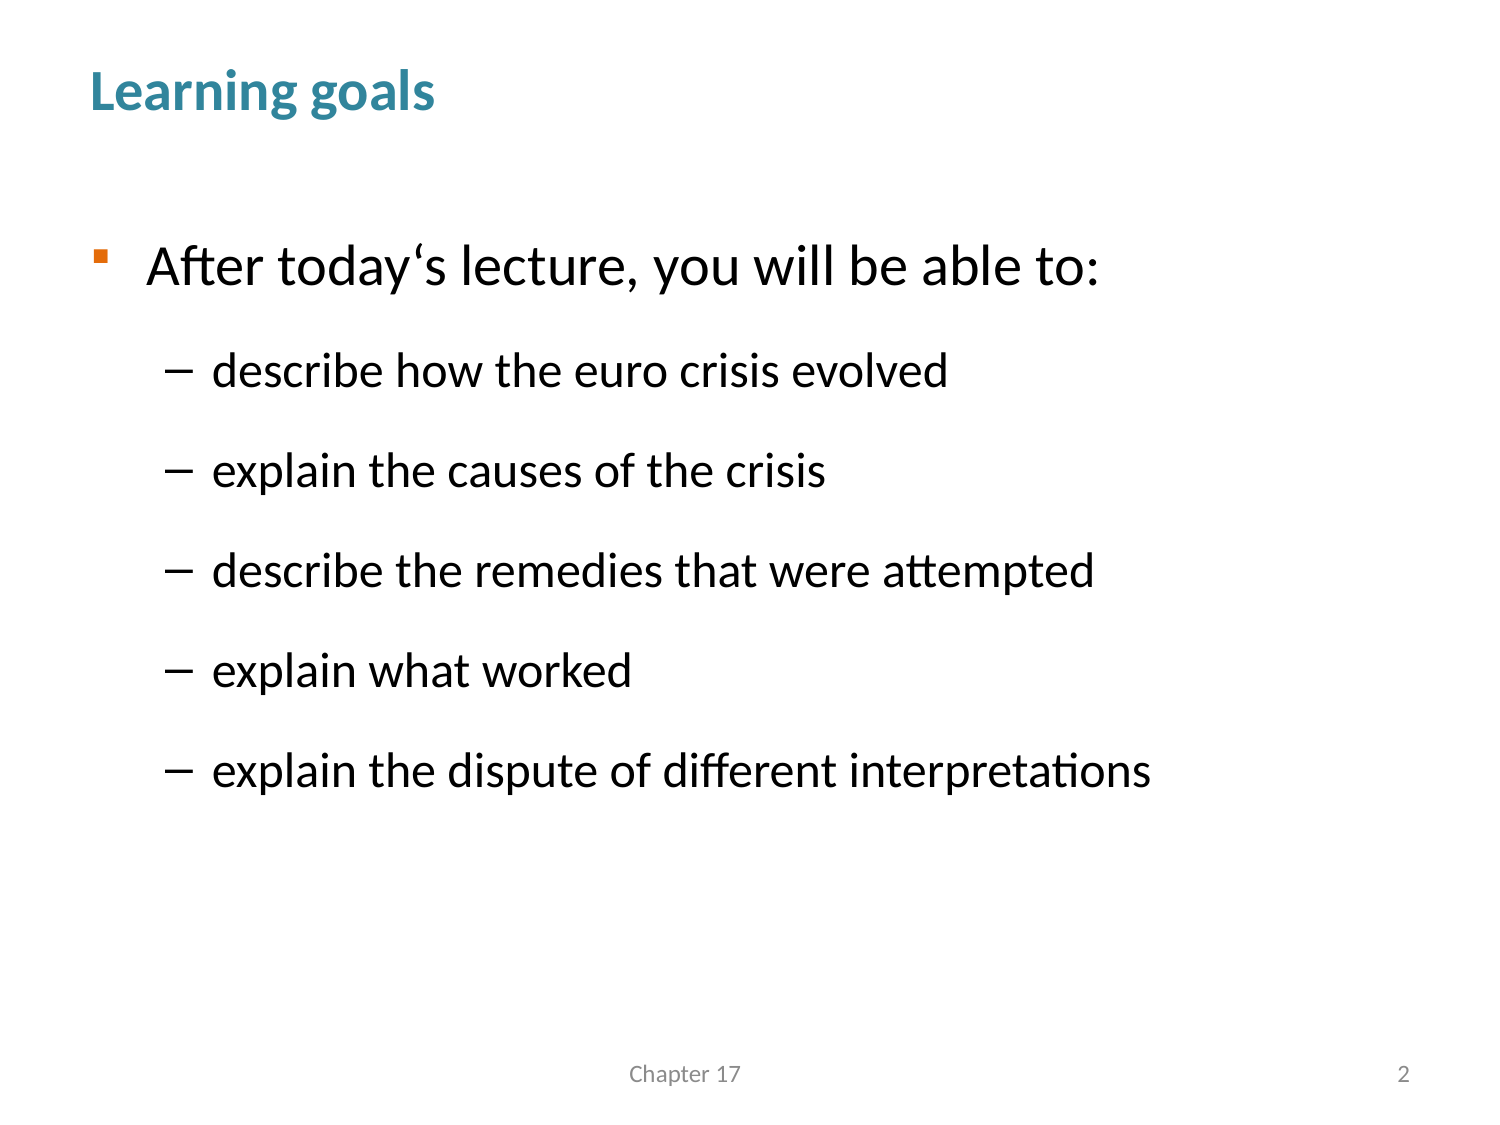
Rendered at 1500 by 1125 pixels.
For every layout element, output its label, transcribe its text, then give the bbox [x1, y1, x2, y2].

footer Chapter 17 [322, 1042, 1048, 1103]
title Learning goals [75, 45, 1425, 185]
list After today‘s lecture, you will be able to: describe how the euro crisis evolved explain the causes of the crisis describe the remedies that were attempted explain what worked explain the dispute of different interpretations [75, 219, 1447, 1022]
slide_number 2 [1074, 1042, 1425, 1103]
